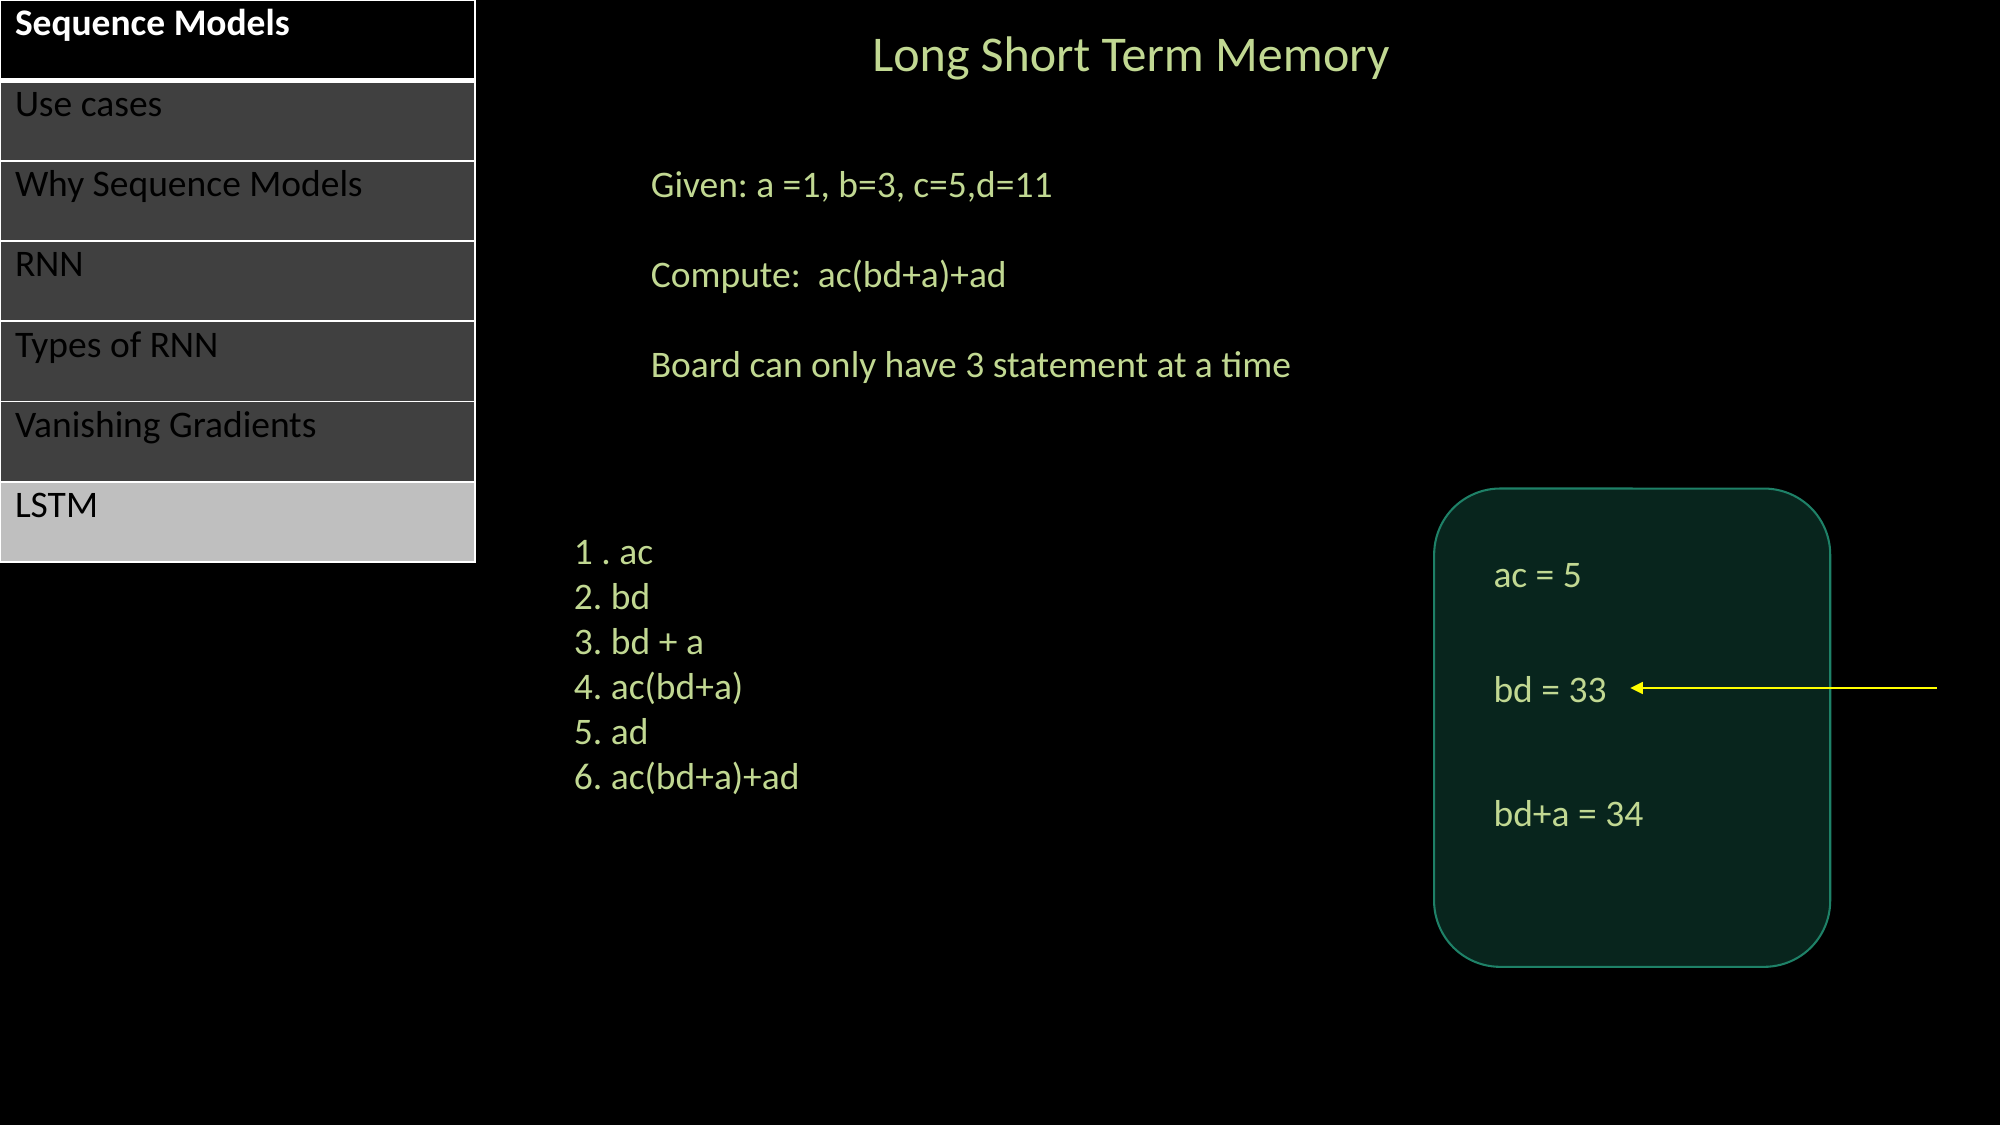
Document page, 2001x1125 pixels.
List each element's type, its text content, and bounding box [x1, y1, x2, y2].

table_cell Use cases [1, 83, 474, 160]
table_header Sequence Models [1, 1, 474, 78]
text_box Long Short Term Memory [857, 13, 1535, 89]
text_box Given: a =1, b=3, c=5,d=11 Compute: ac(bd+a)+ad Board can only have 3 statement at a time [636, 153, 1350, 393]
table_cell Types of RNN [1, 322, 474, 401]
text_box ac = 5 [1478, 542, 1694, 603]
table_cell RNN [1, 242, 474, 320]
text_box bd+a = 34 [1478, 781, 1709, 842]
table_cell Why Sequence Models [1, 162, 474, 240]
table_cell Vanishing Gradients [1, 402, 474, 481]
table_cell LSTM [1, 483, 474, 561]
text_box bd = 33 [1478, 657, 1778, 718]
text_box [1433, 487, 1832, 968]
text_box 1 . ac 2. bd 3. bd + a 4. ac(bd+a) 5. ad 6. ac(bd+a)+ad [559, 520, 1099, 895]
